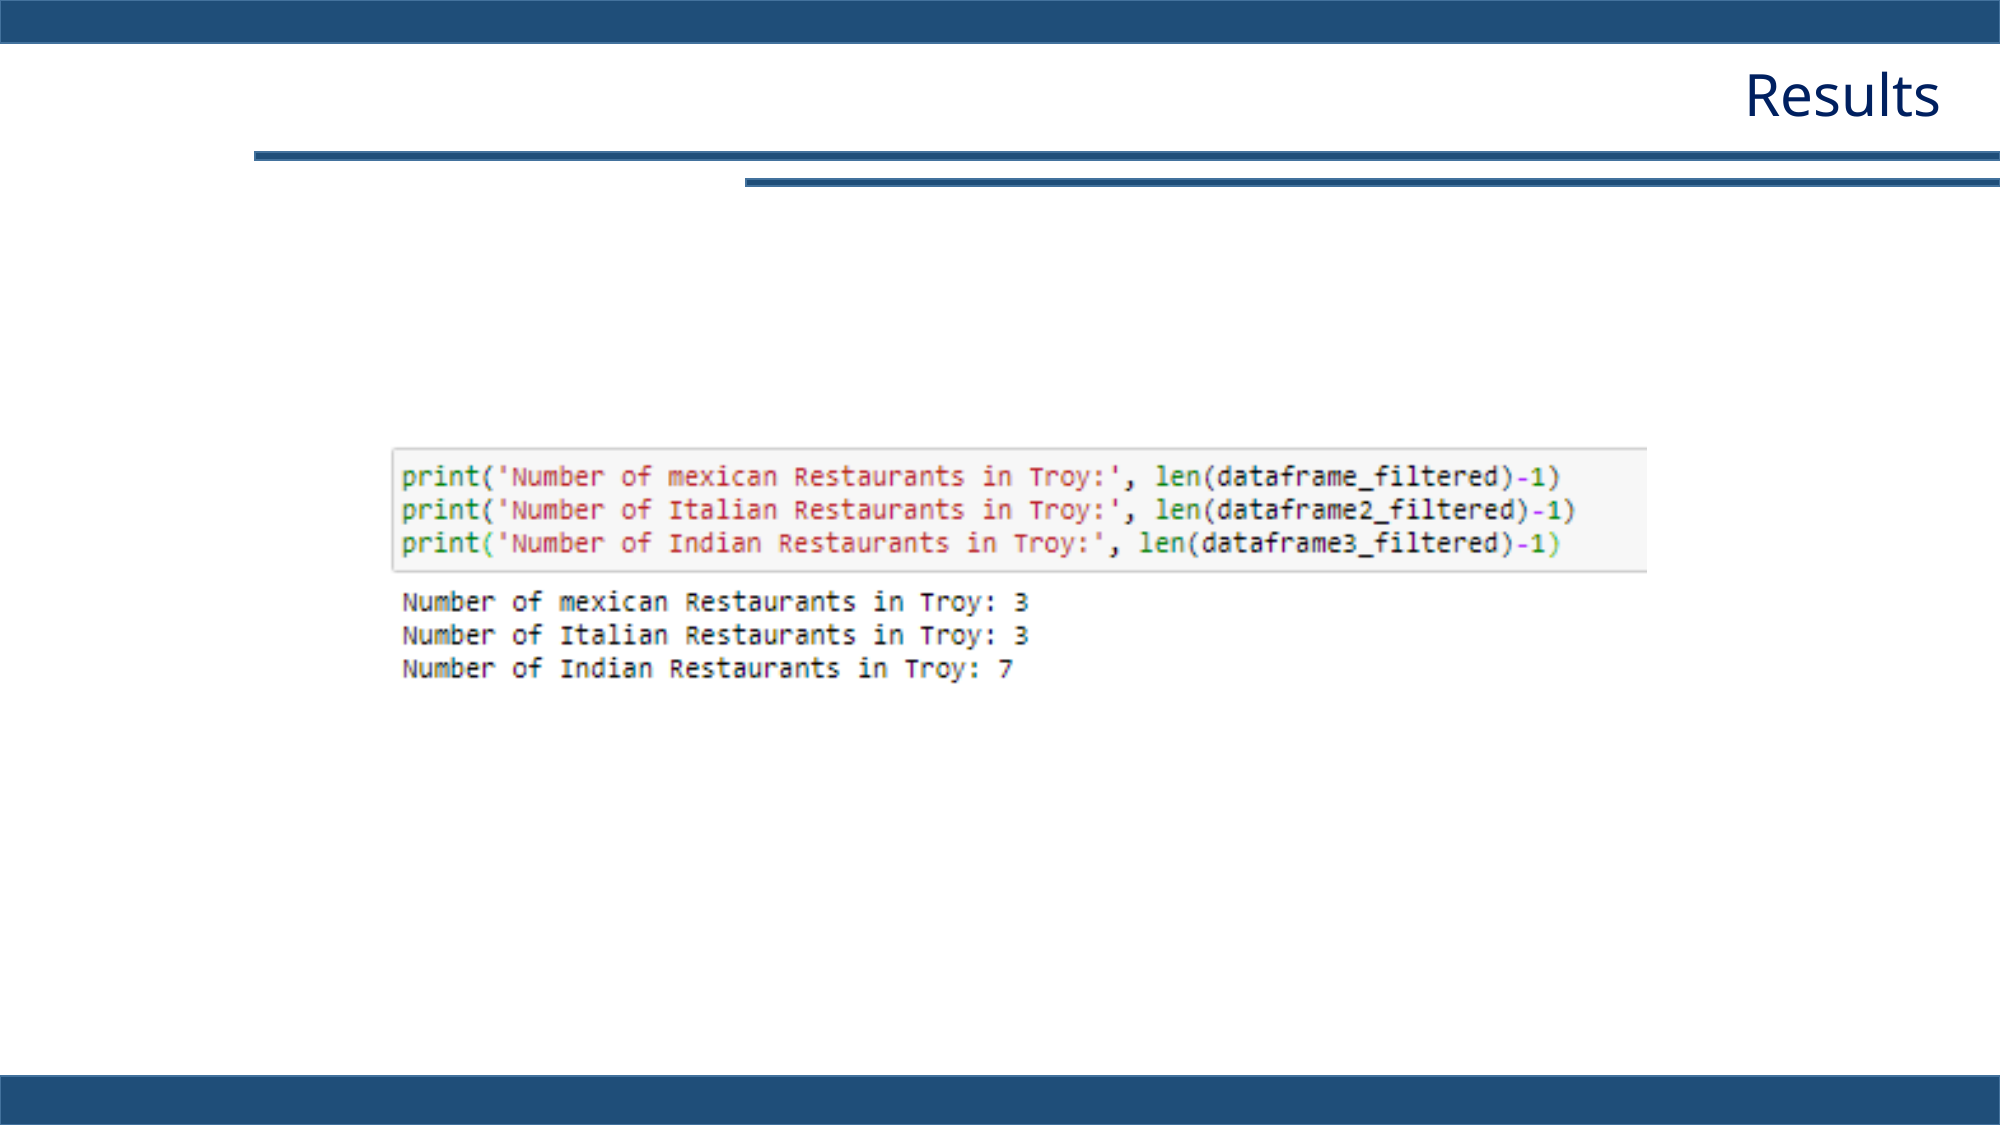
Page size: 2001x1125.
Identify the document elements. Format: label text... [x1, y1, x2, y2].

text_box [745, 178, 2000, 187]
picture [387, 438, 1647, 704]
title Results [514, 60, 1942, 135]
text_box [0, 0, 2000, 44]
text_box [254, 151, 2000, 161]
text_box [0, 1075, 2000, 1125]
